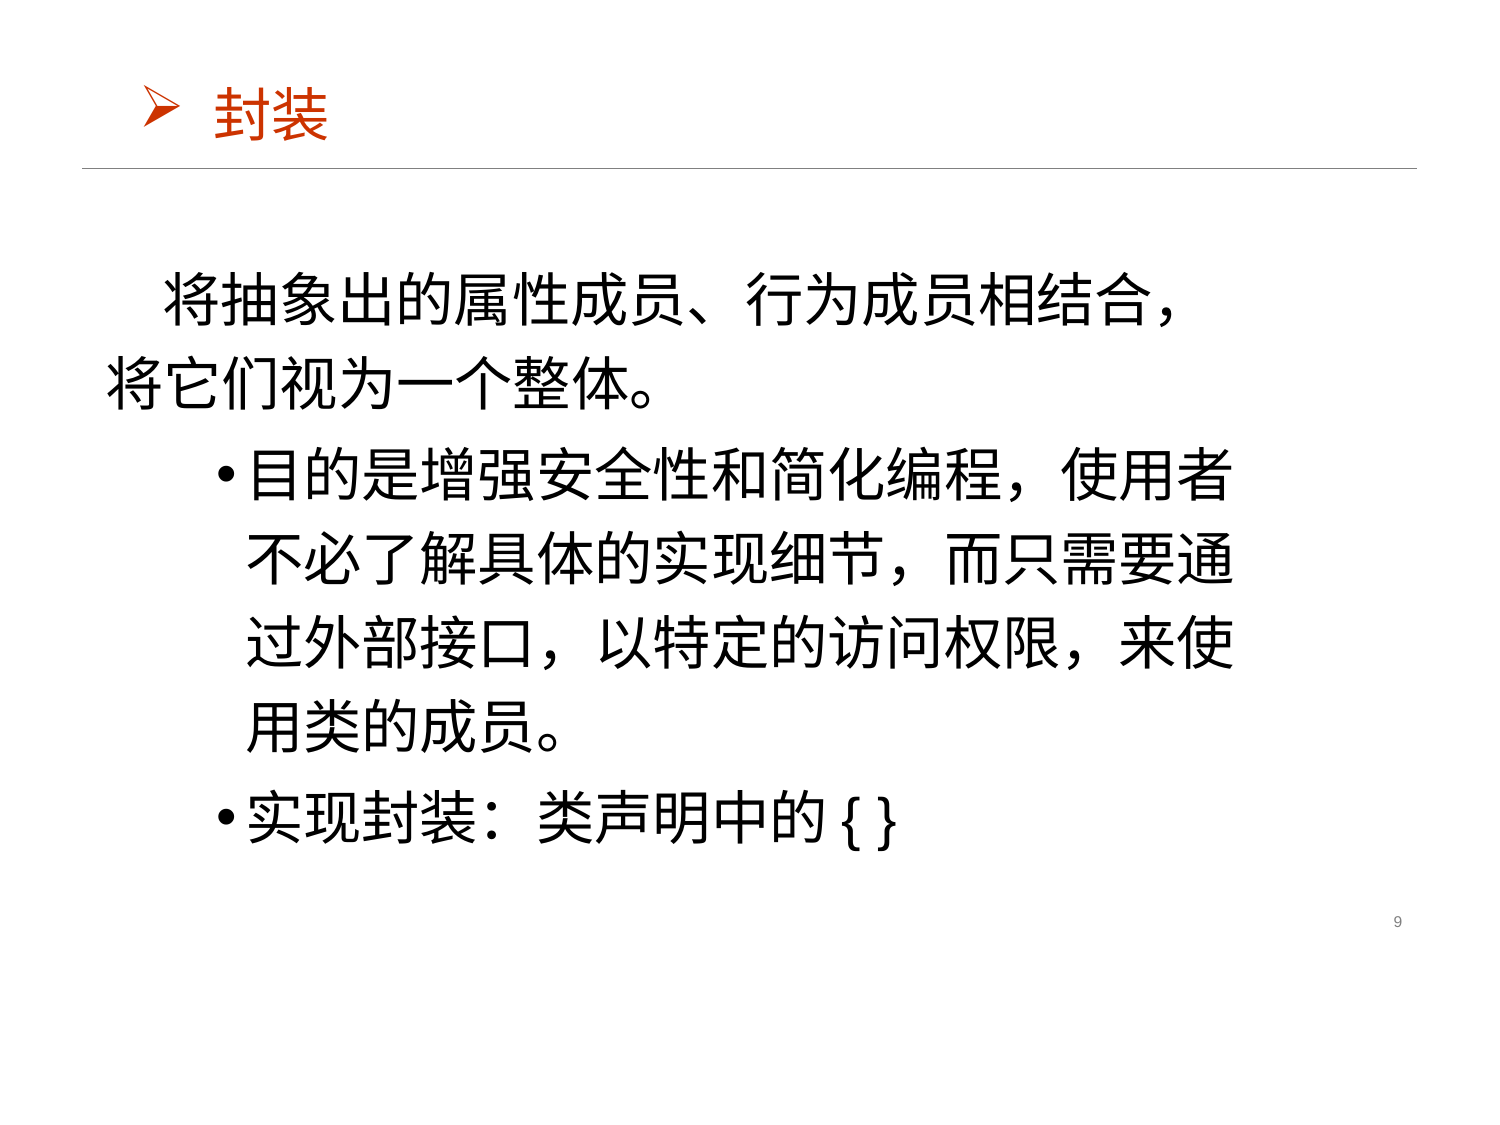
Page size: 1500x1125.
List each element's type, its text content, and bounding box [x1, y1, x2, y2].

text_box [49, 219, 1451, 963]
text_box 封装 [124, 71, 346, 156]
text_box 将抽象出的属性成员、行为成员相结合，将它们视为一个整体。 目的是增强安全性和简化编程，使用者不必了解具体的实现细节，而只需要通过外部接口，以特定的访问权限，来使用类的成员。 实现封装：类声明中的{ } [90, 241, 1266, 942]
